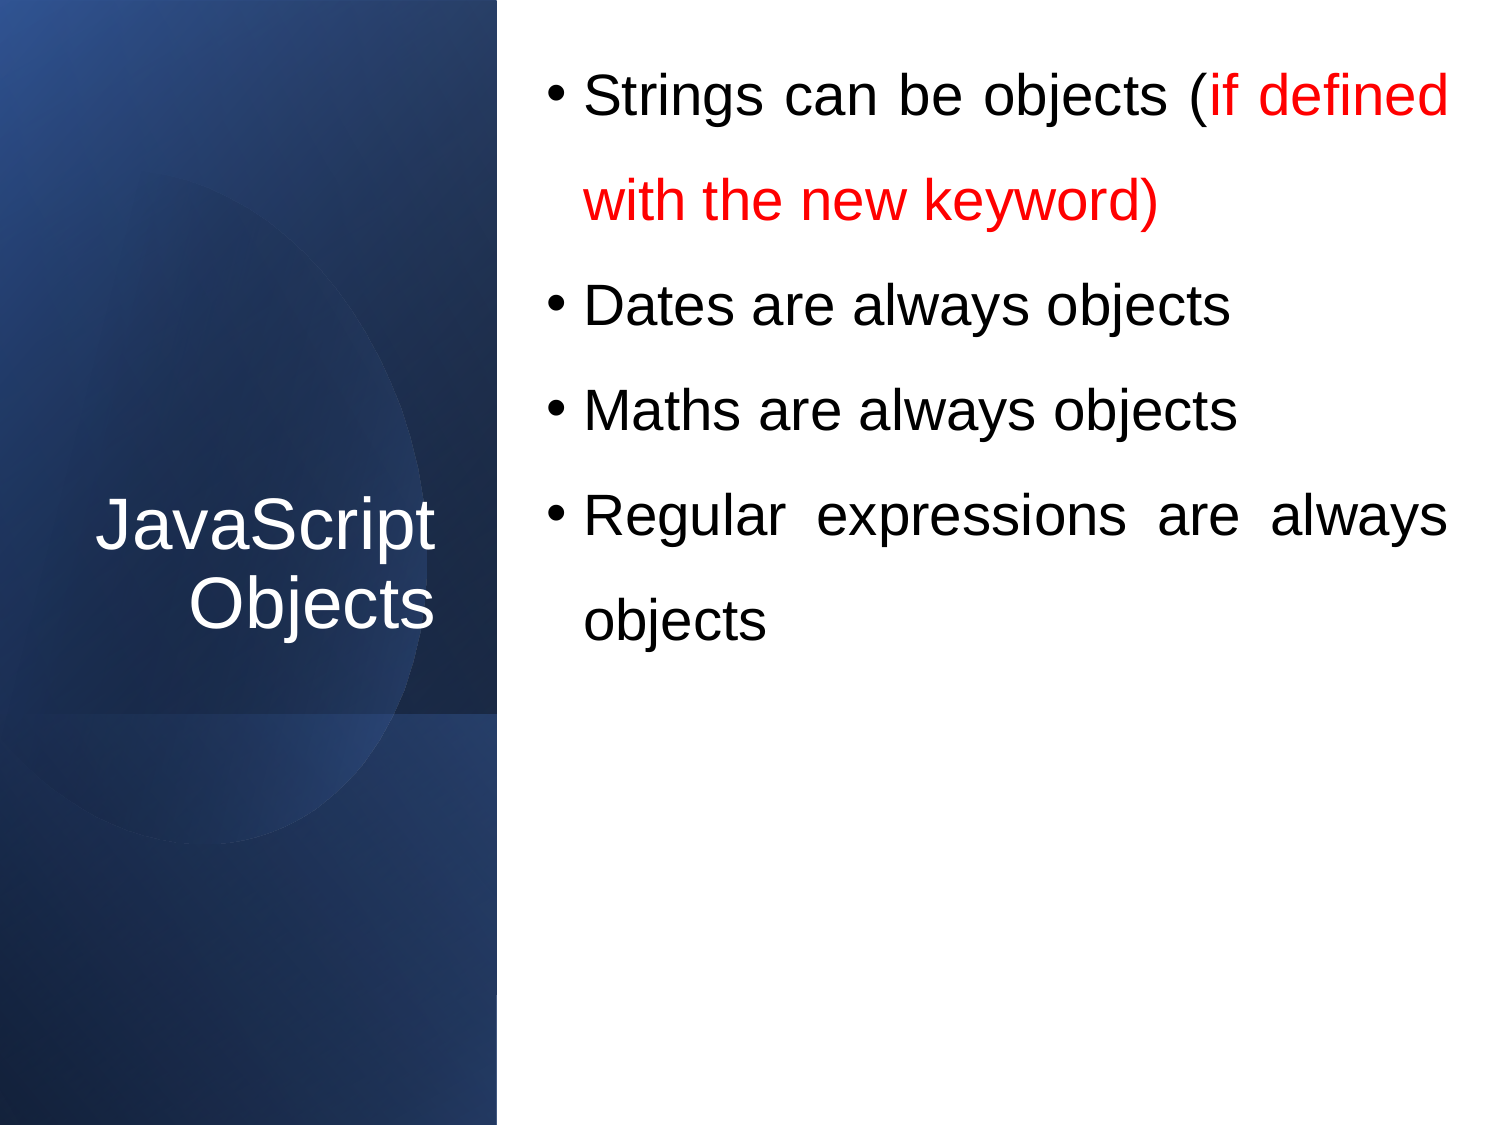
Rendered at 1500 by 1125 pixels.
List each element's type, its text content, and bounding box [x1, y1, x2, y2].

title JavaScript Objects [57, 96, 452, 652]
text_box [0, 0, 497, 1124]
text_box Strings can be objects (if defined with the new keyword) Dates are always objects Maths are always objects Regular expressions are always objects [531, 15, 1466, 660]
text_box [497, 0, 1500, 1125]
